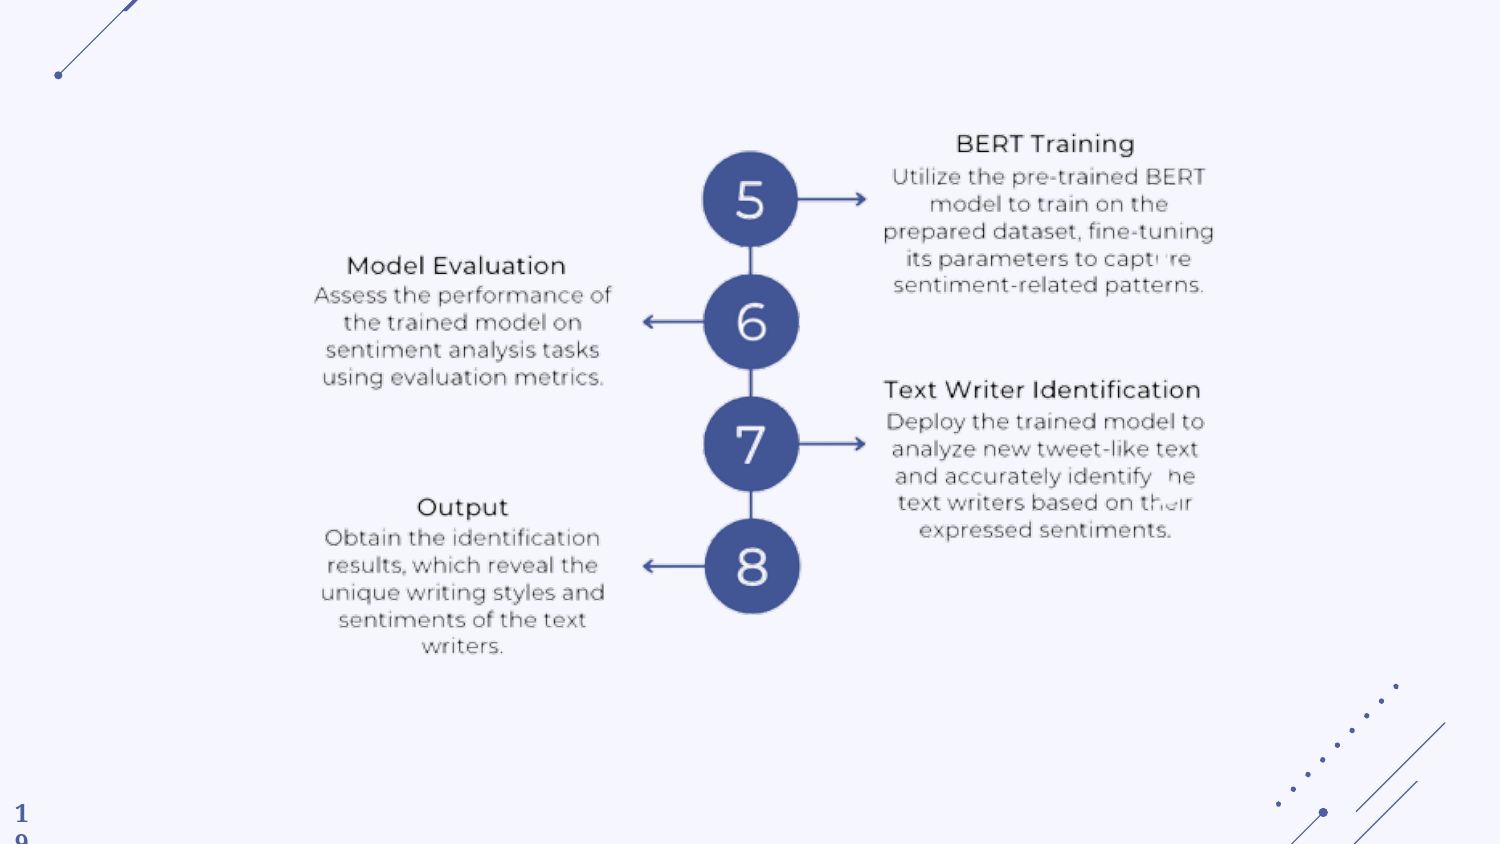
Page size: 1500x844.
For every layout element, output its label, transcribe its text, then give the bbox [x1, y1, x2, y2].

picture [275, 82, 1225, 762]
text_box 19 [0, 790, 53, 844]
